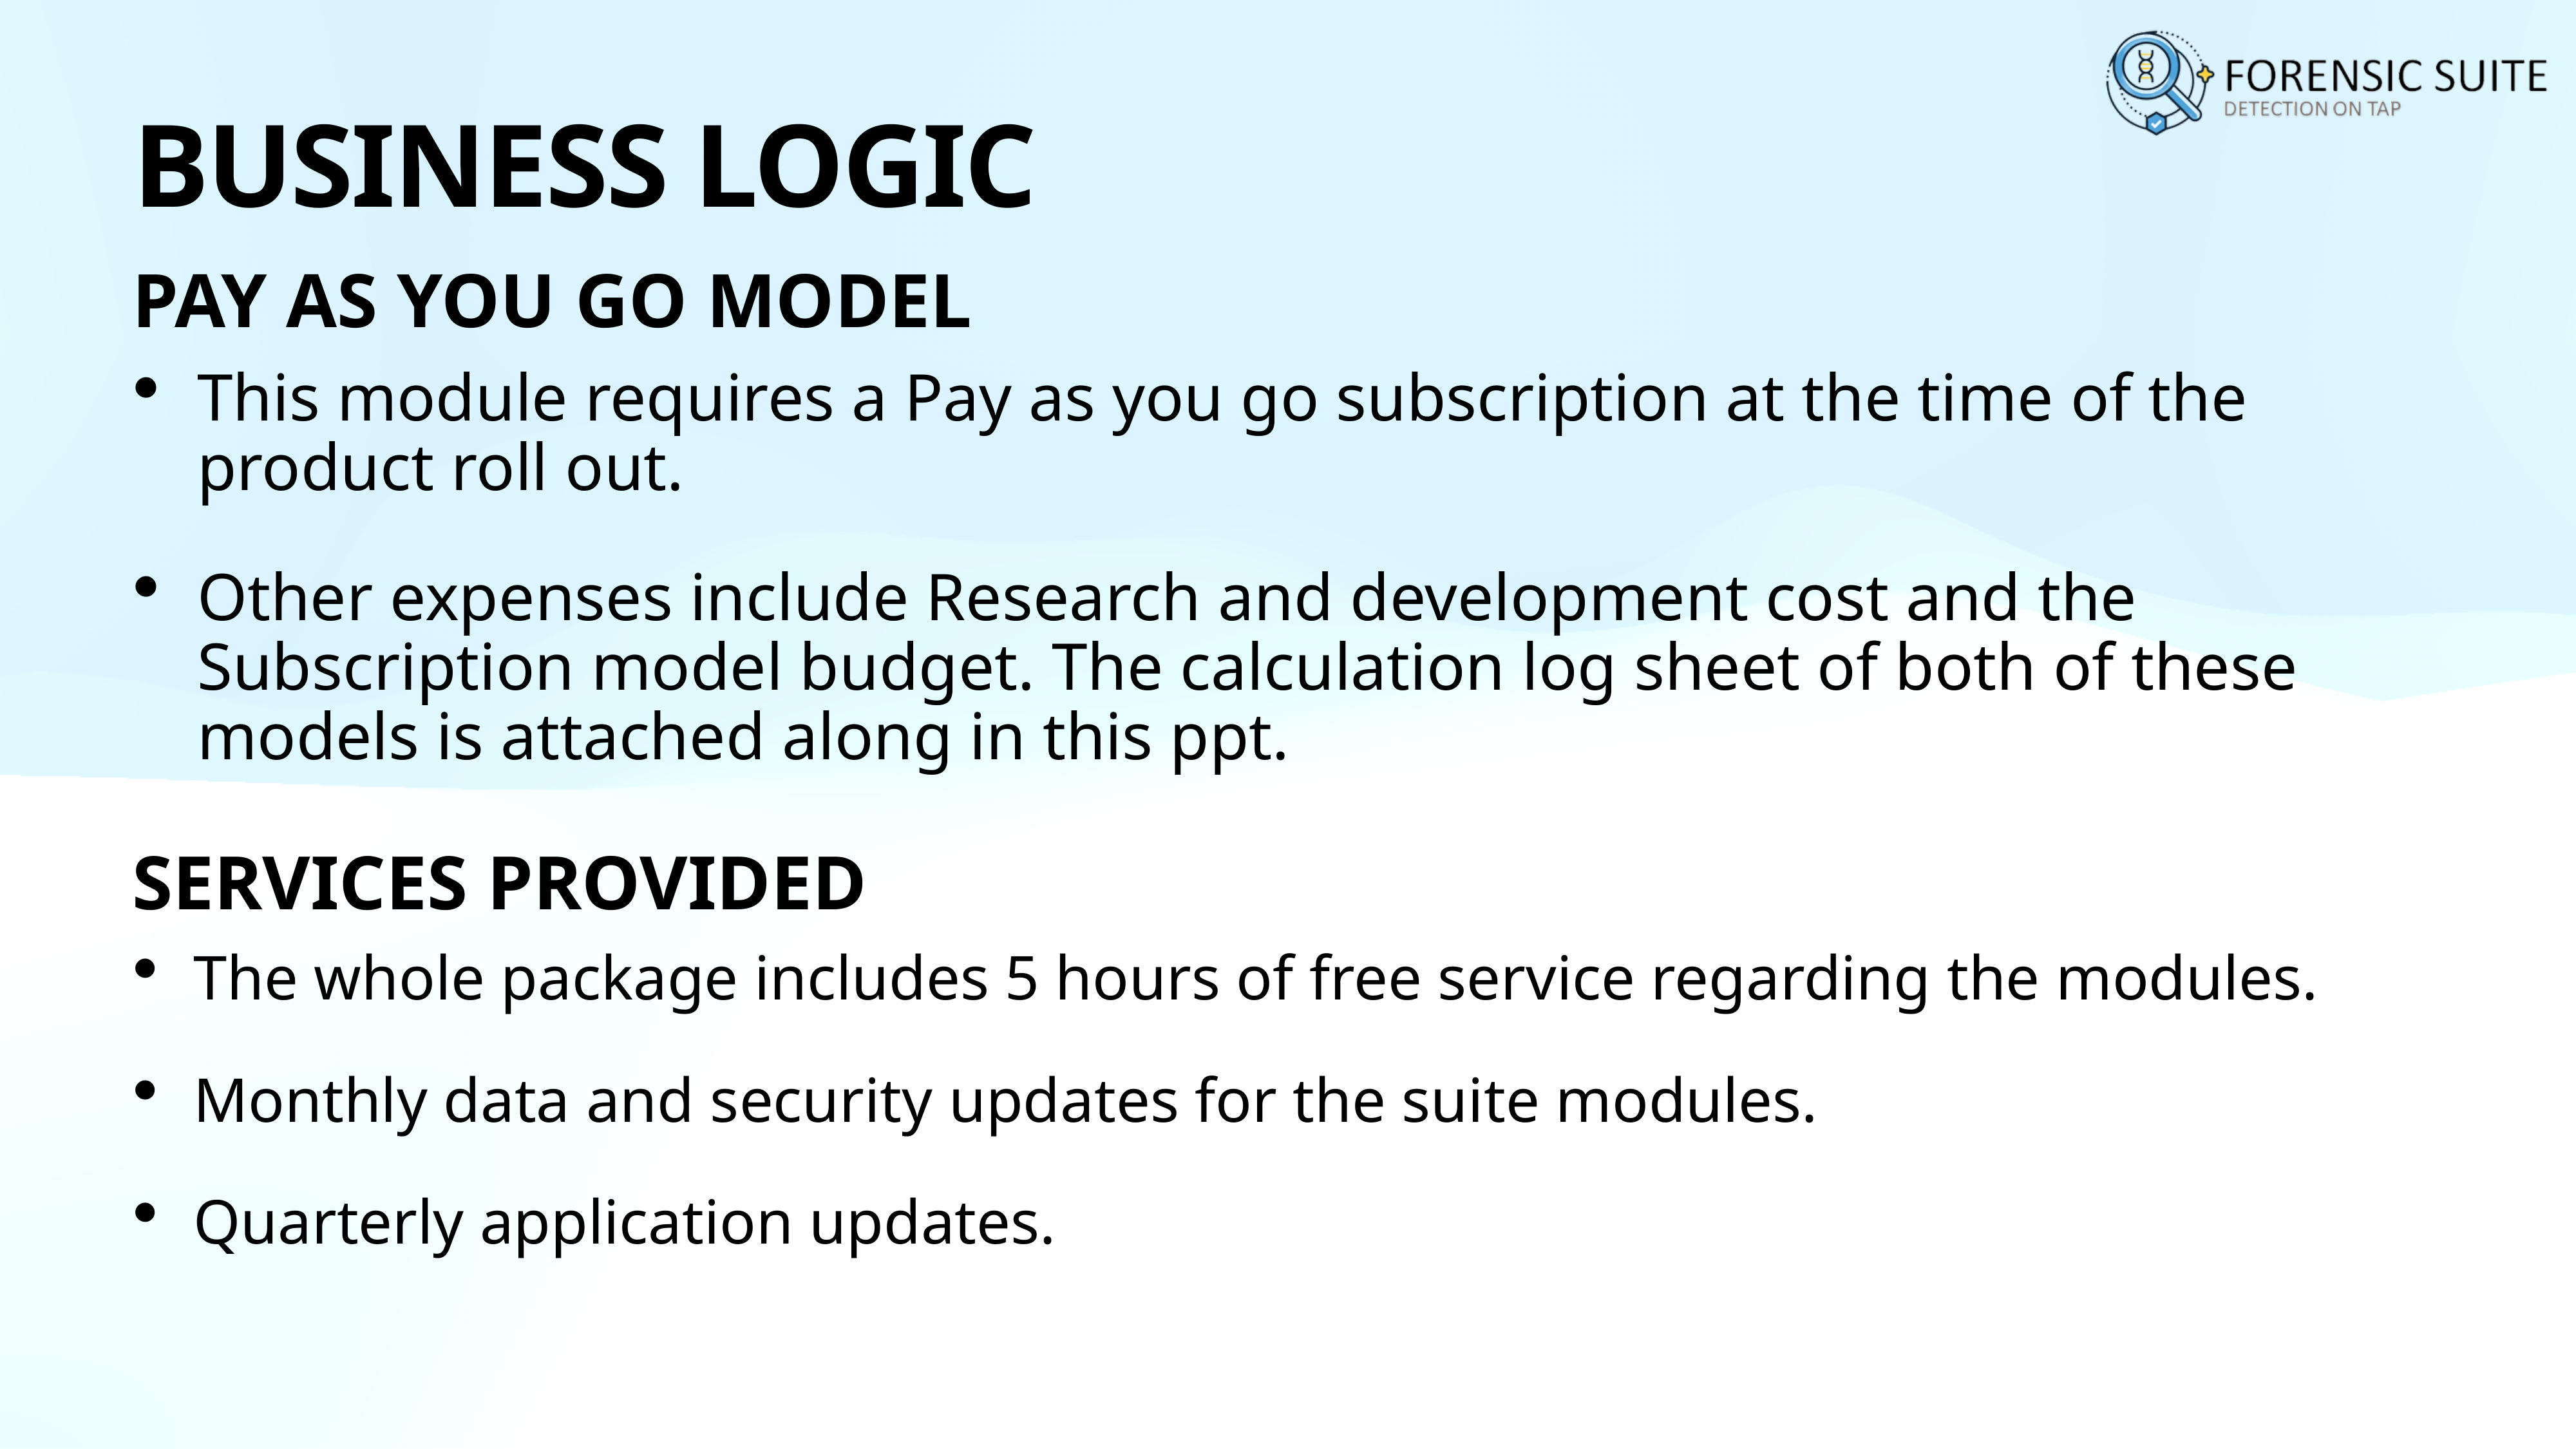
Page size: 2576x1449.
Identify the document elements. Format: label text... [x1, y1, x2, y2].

text_box SERVICES PROVIDED [127, 831, 2449, 930]
text_box The whole package includes 5 hours of free service regarding the modules. Monthly data and security updates for the suite modules. Quarterly application updates. [127, 942, 2449, 1311]
title BUSINESS LOGIC [127, 113, 2033, 248]
list PAY AS YOU GO MODEL [127, 248, 2449, 348]
list This module requires a Pay as you go subscription at the time of the product roll out. Other expenses include Research and development cost and the Subscription model budget. The calculation log sheet of both of these models is attached along in this ppt. [127, 359, 2449, 819]
picture [0, 0, 2576, 1449]
